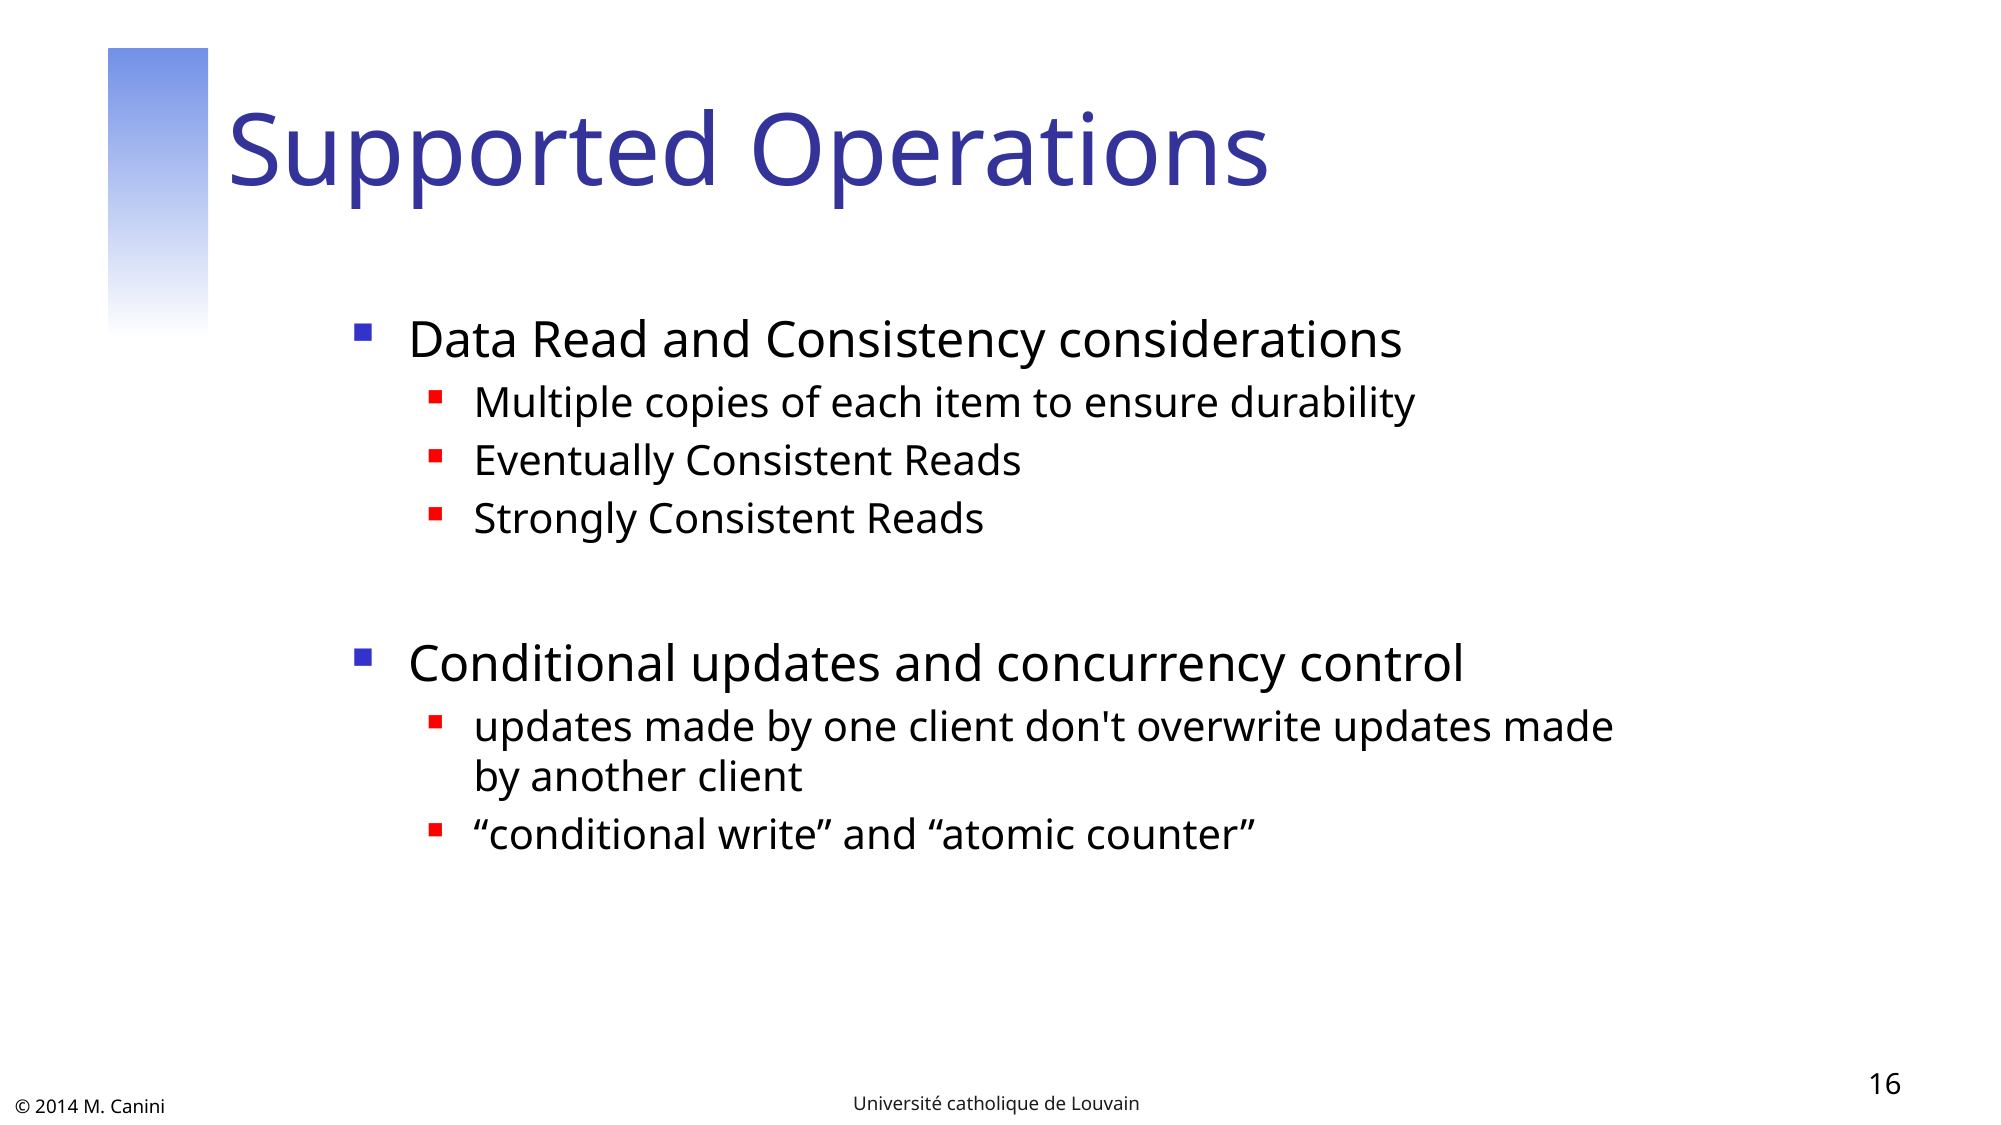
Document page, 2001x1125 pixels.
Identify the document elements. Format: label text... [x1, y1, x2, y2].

footer Université catholique de Louvain [683, 1083, 1315, 1125]
slide_number 16 [1499, 1037, 1917, 1113]
list Data Read and Consistency considerations Multiple copies of each item to ensure durability Eventually Consistent Reads Strongly Consistent Reads Conditional updates and concurrency control updates made by one client don't overwrite updates made by another client “conditional write” and “atomic counter” [336, 299, 1671, 1014]
title Supported Operations [211, 49, 1917, 213]
